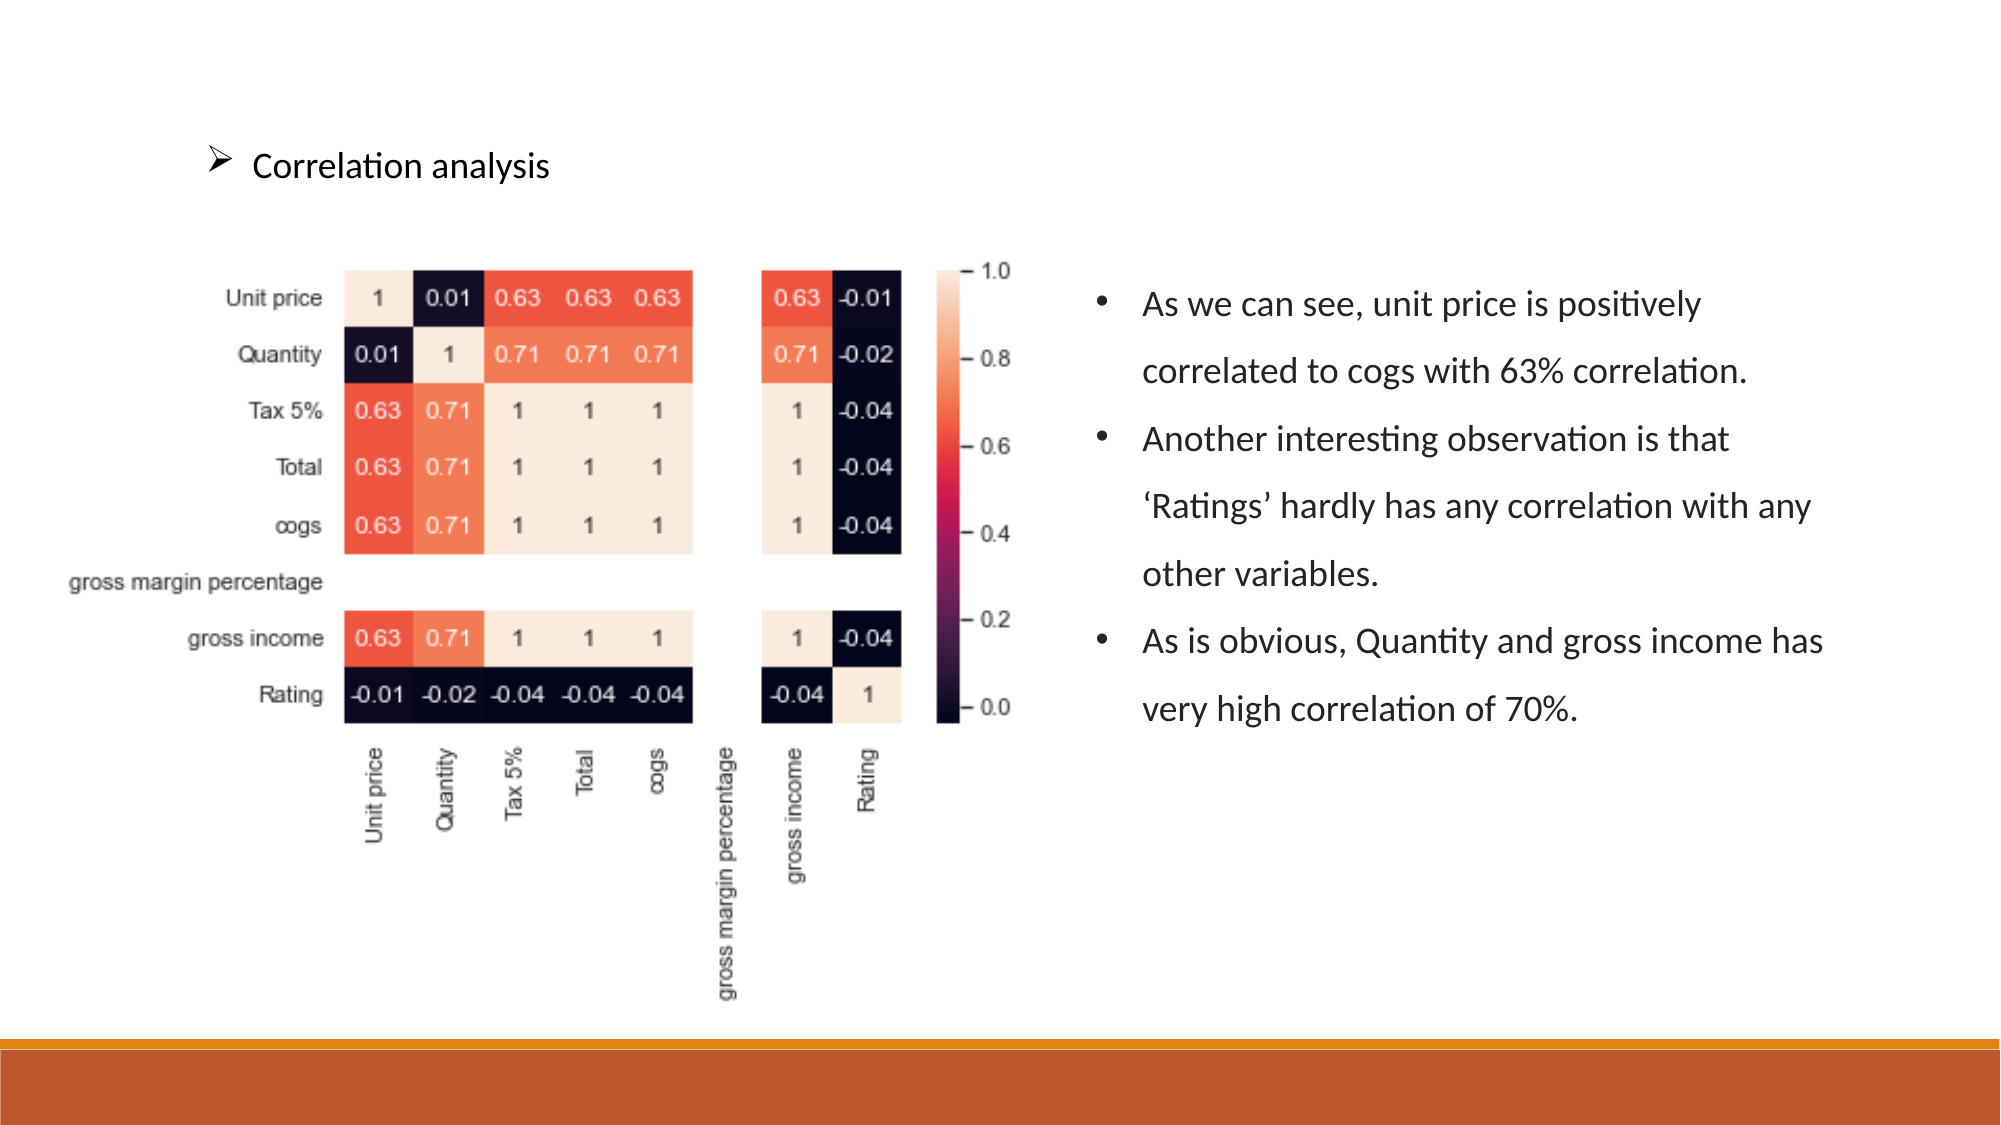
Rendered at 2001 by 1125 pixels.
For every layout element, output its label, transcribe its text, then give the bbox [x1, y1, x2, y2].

text_box As we can see, unit price is positively correlated to cogs with 63% correlation. Another interesting observation is that ‘Ratings’ hardly has any correlation with any other variables. As is obvious, Quantity and gross income has very high correlation of 70%. [1080, 248, 1868, 736]
picture [55, 248, 1027, 1014]
text_box Correlation analysis [191, 133, 1311, 194]
